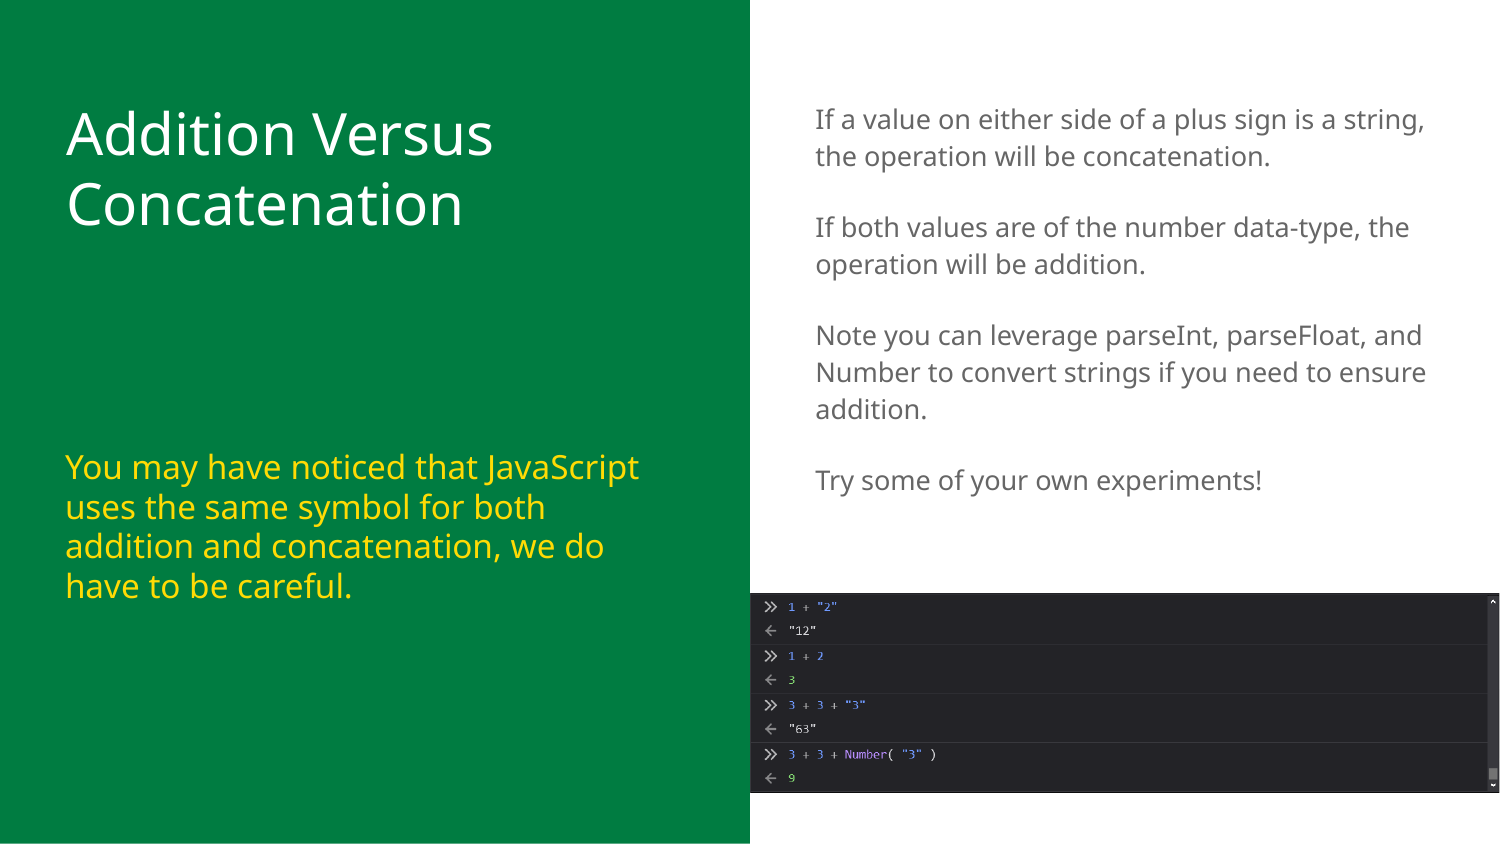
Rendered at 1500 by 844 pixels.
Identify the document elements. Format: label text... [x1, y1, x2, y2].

subtitle You may have noticed that JavaScript uses the same symbol for both addition and concatenation, we do have to be careful. [50, 430, 658, 583]
title Addition Versus Concatenation [51, 82, 659, 419]
picture [749, 593, 1500, 794]
list If a value on either side of a plus sign is a string, the operation will be concatenation. If both values are of the number data-type, the operation will be addition. Note you can leverage parseInt, parseFloat, and Number to convert strings if you need to ensure addition. Try some of your own experiments! [800, 82, 1449, 592]
